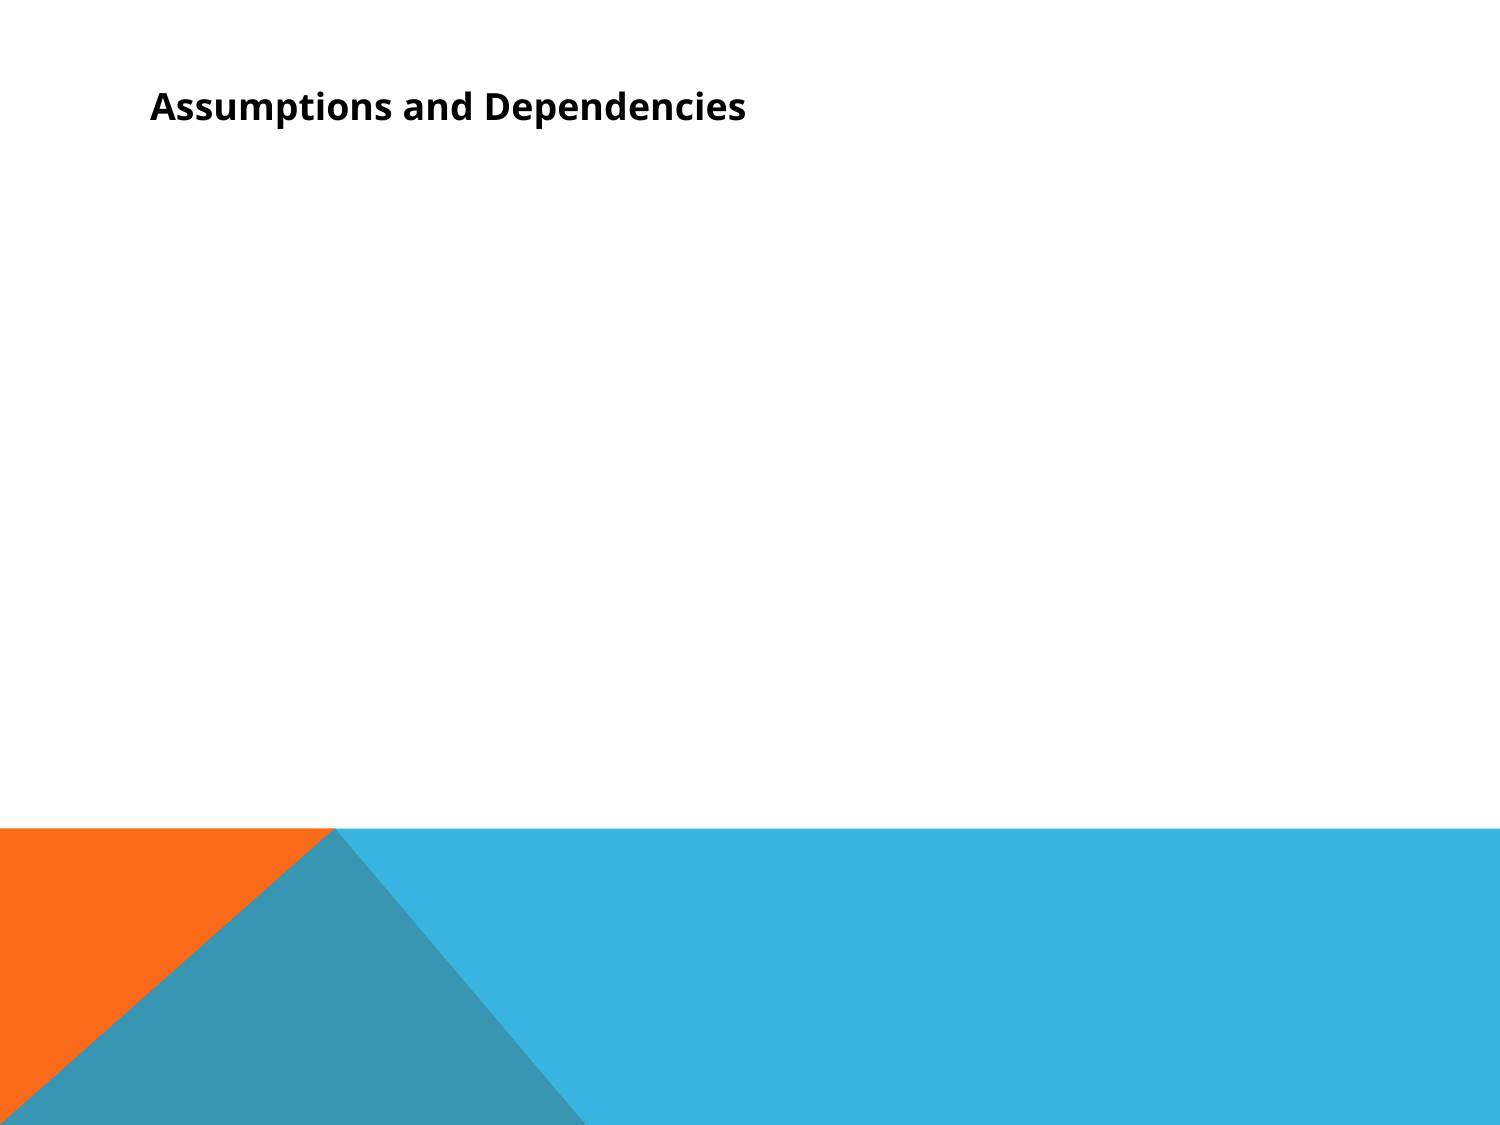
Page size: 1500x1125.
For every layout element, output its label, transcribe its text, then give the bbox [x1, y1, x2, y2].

title Assumptions and Dependencies [135, 60, 1369, 150]
